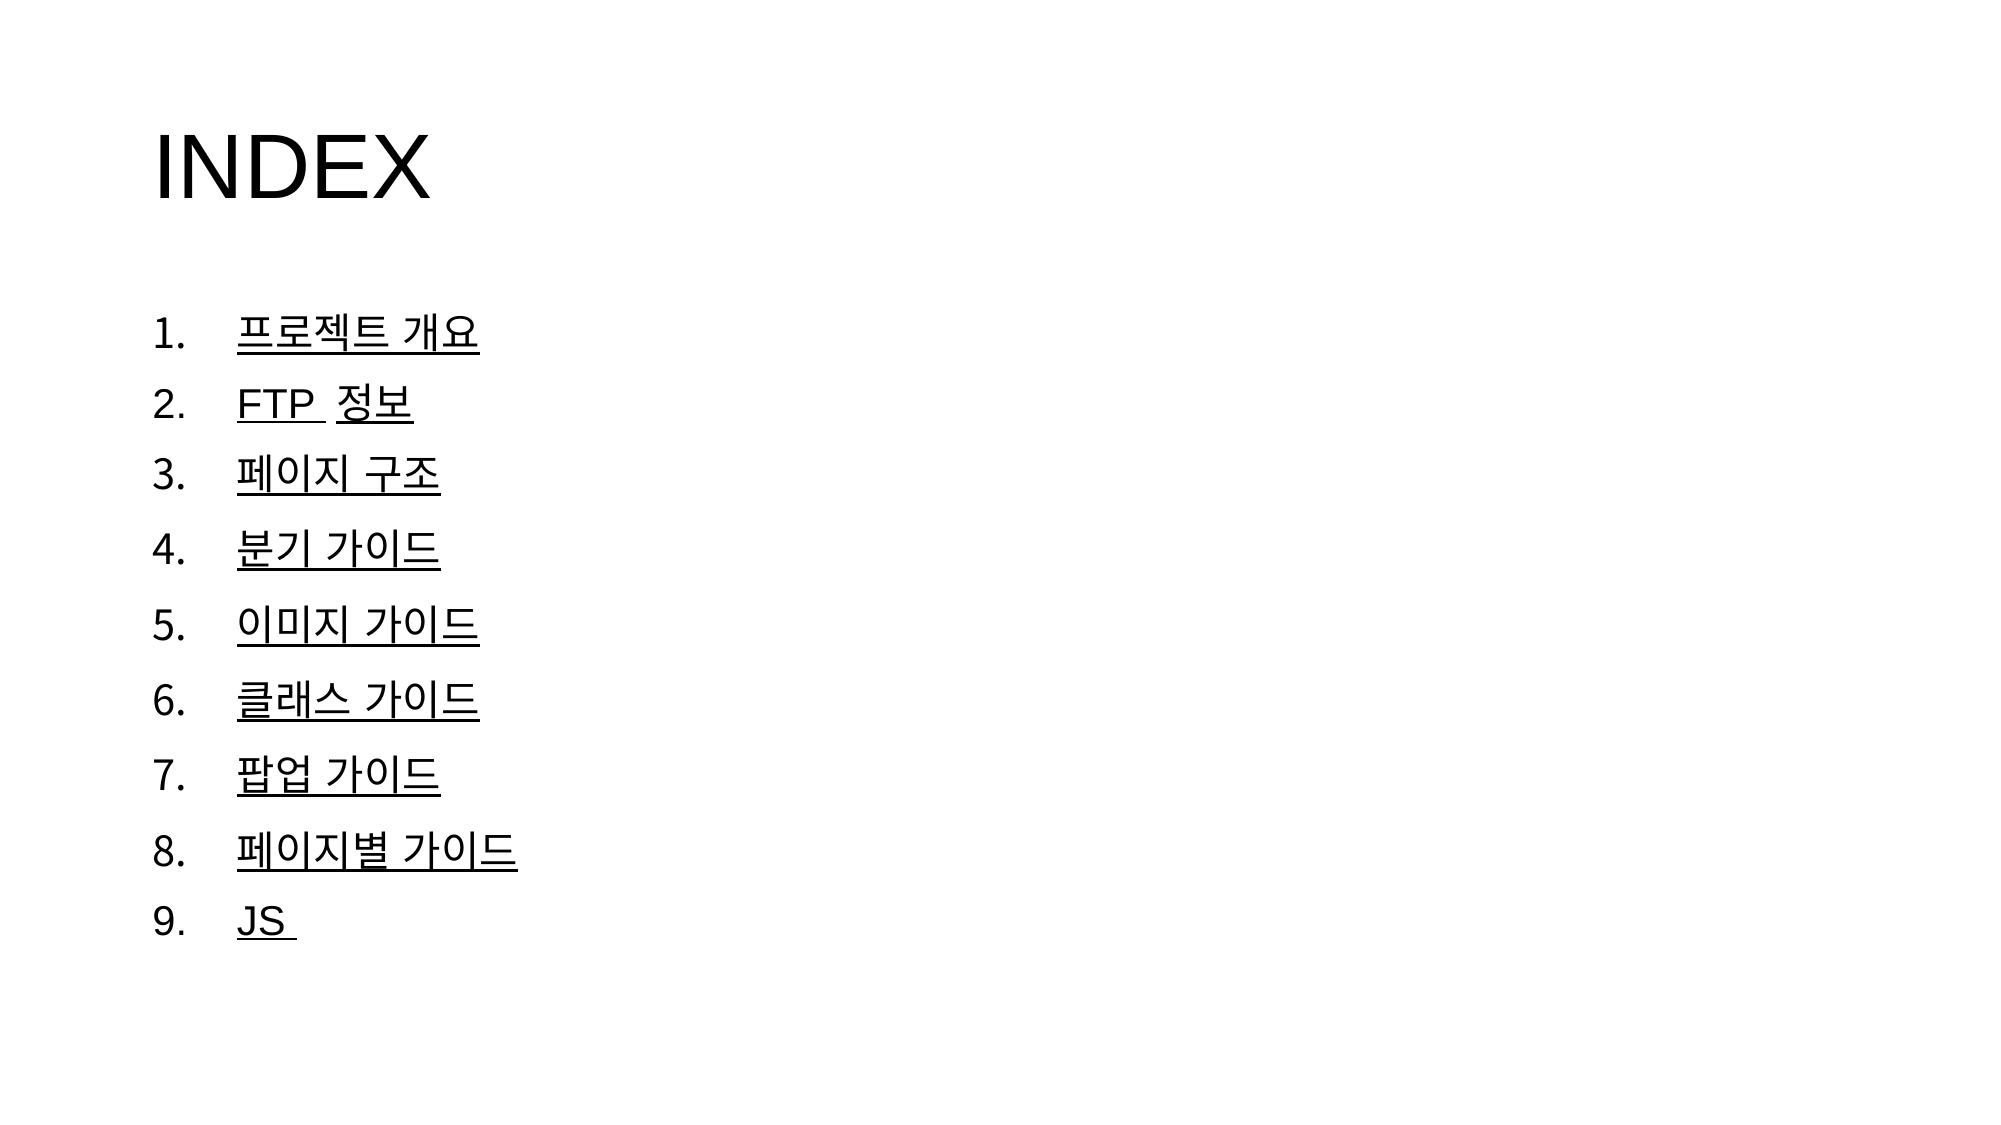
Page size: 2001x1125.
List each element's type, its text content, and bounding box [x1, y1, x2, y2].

list 프로젝트 개요 FTP 정보 페이지 구조 분기 가이드 이미지 가이드 클래스 가이드 팝업 가이드 페이지별 가이드 JS [137, 299, 1863, 1014]
title INDEX [137, 59, 1863, 278]
